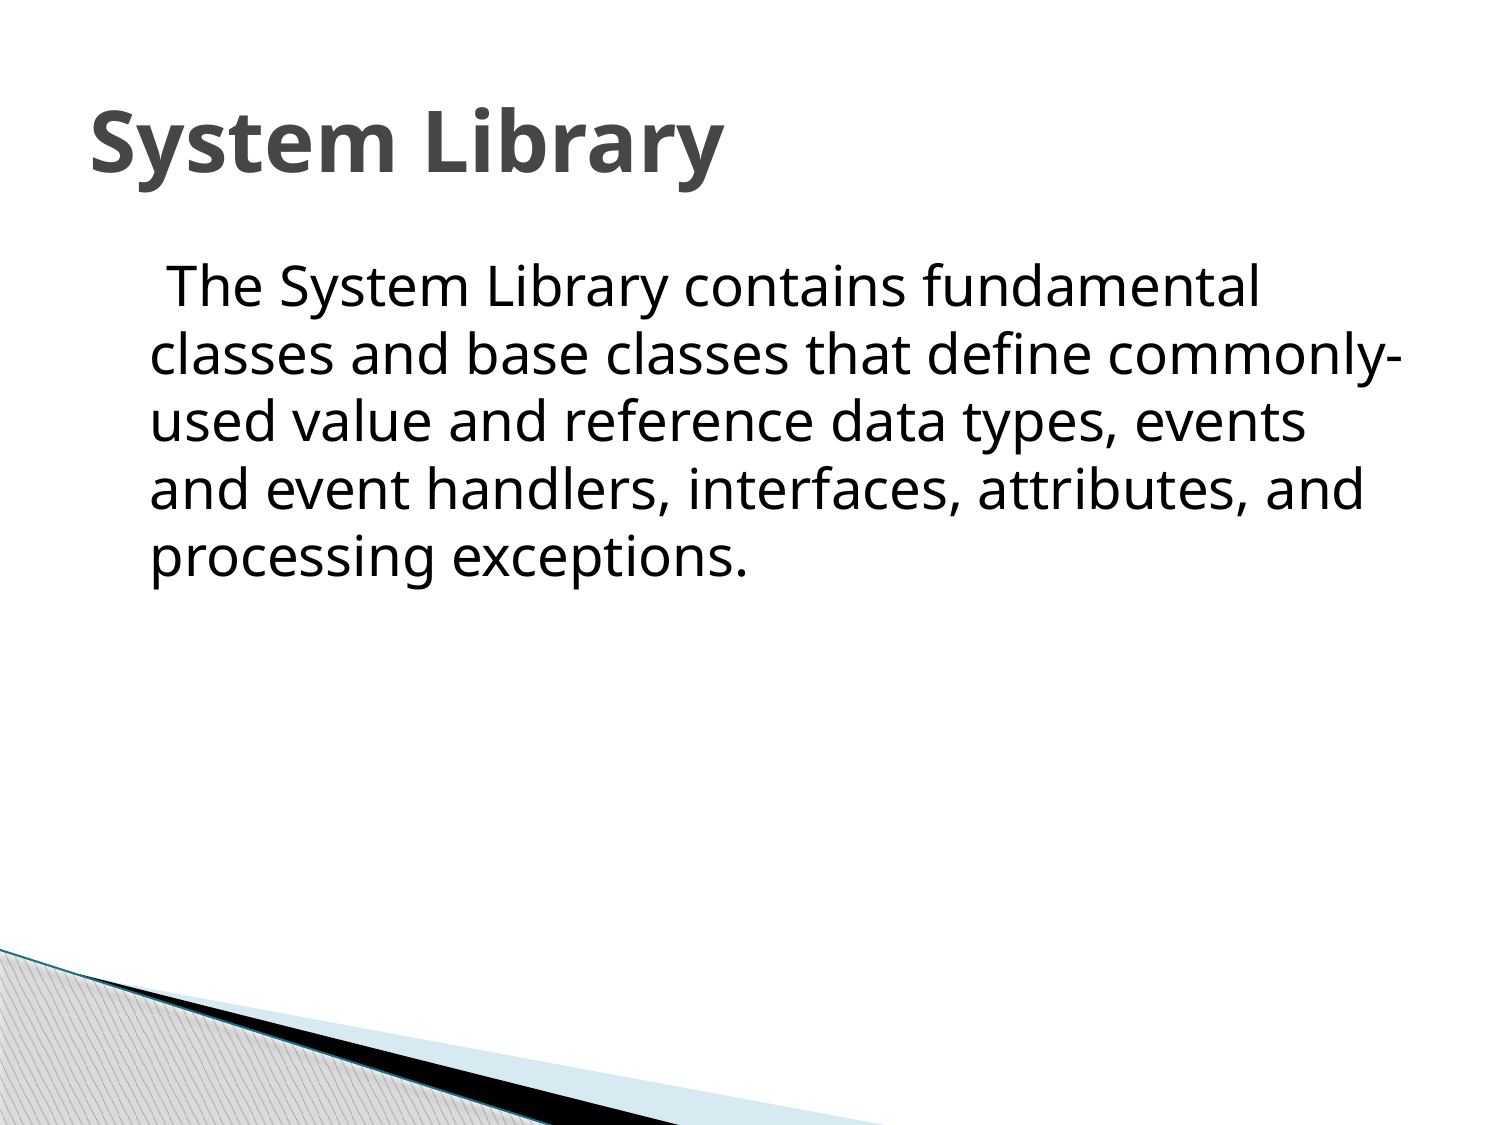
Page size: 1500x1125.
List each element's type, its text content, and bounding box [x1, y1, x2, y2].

list The System Library contains fundamental classes and base classes that define commonly-used value and reference data types, events and event handlers, interfaces, attributes, and processing exceptions. [75, 243, 1425, 986]
title System Library [75, 45, 1425, 233]
